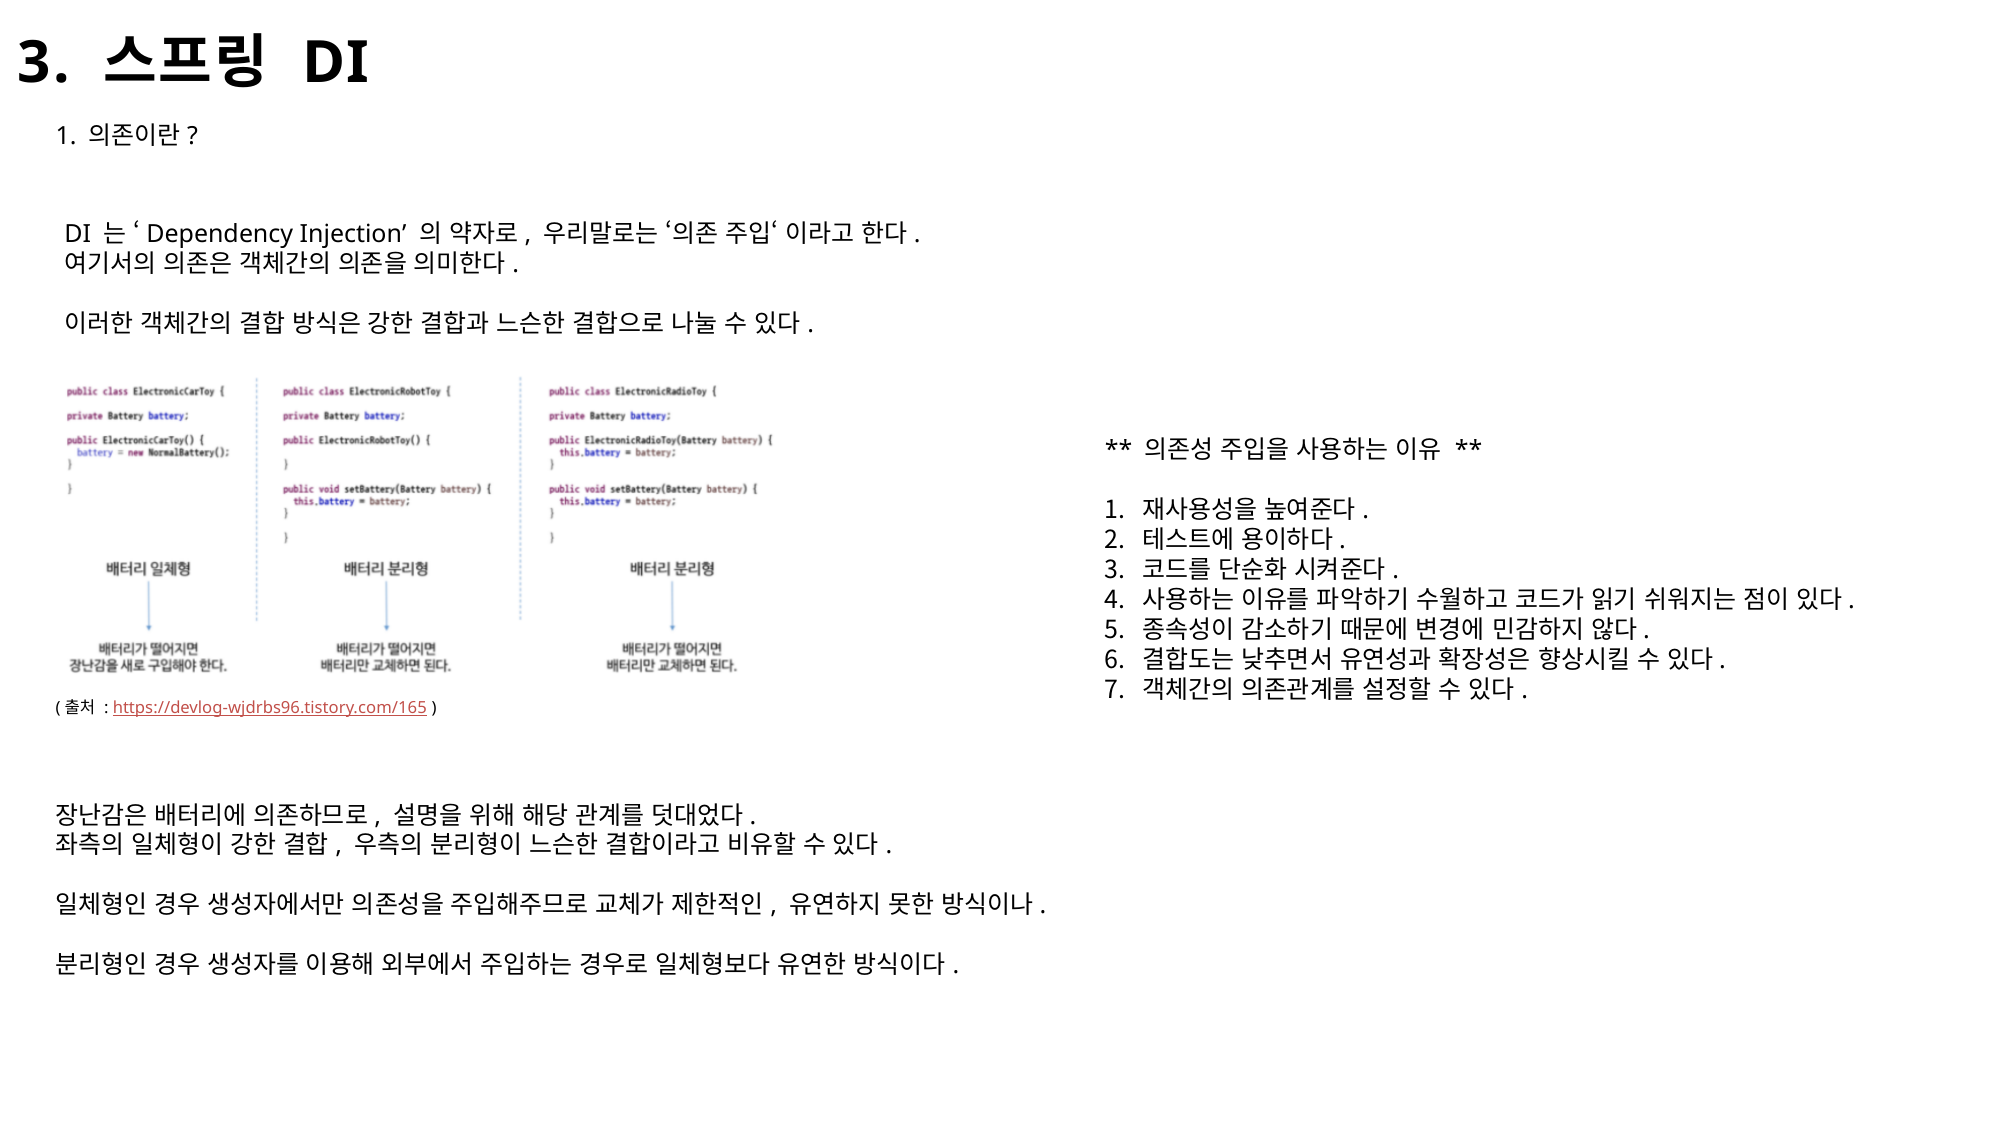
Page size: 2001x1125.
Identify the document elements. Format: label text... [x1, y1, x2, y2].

picture [49, 368, 785, 686]
text_box (출처 : https://devlog-wjdrbs96.tistory.com/165 ) [40, 689, 458, 728]
title 3. 스프링 DI [0, 0, 2000, 113]
text_box 1. 의존이란? [40, 112, 1976, 158]
text_box 장난감은 배터리에 의존하므로, 설명을 위해 해당 관계를 덧대었다. 좌측의 일체형이 강한 결합, 우측의 분리형이 느슨한 결합이라고 비유할 수 있다. 일체형인 경우 생성자에서만 의존성을 주입해주므로 교체가 제한적인, 유연하지 못한 방식이나. 분리형인 경우 생성자를 이용해 외부에서 주입하는 경우로 일체형보다 유연한 방식이다. [40, 791, 1050, 987]
text_box ** 의존성 주입을 사용하는 이유 ** 재사용성을 높여준다. 테스트에 용이하다. 코드를 단순화 시켜준다. 사용하는 이유를 파악하기 수월하고 코드가 읽기 쉬워지는 점이 있다. 종속성이 감소하기 때문에 변경에 민감하지 않다. 결합도는 낮추면서 유연성과 확장성은 향상시킬 수 있다. 객체간의 의존관계를 설정할 수 있다. [1089, 426, 1960, 711]
text_box DI 는 ‘Dependency Injection’ 의 약자로, 우리말로는 ‘의존 주입‘ 이라고 한다. 여기서의 의존은 객체간의 의존을 의미한다. 이러한 객체간의 결합 방식은 강한 결합과 느슨한 결합으로 나눌 수 있다. [49, 210, 1493, 345]
